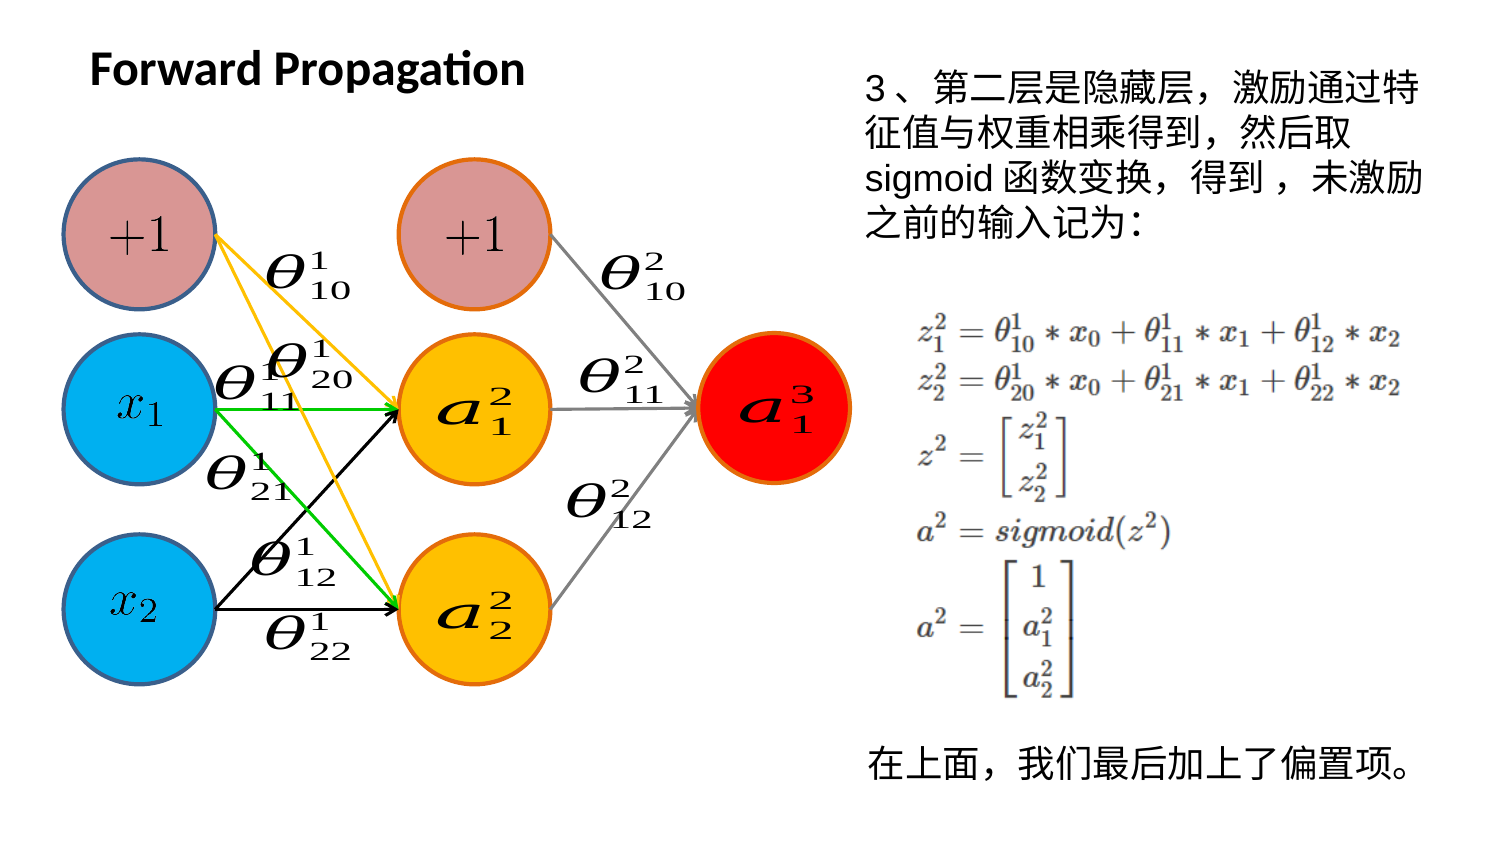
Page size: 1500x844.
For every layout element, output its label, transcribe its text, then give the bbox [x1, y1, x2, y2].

picture [445, 216, 504, 255]
text_box [61, 157, 218, 312]
picture [127, 399, 133, 416]
text_box [396, 157, 553, 312]
text_box Forward Propagation [74, 28, 743, 103]
text_box [703, 330, 853, 486]
text_box [397, 532, 552, 687]
text_box [403, 332, 545, 487]
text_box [214, 409, 399, 609]
text_box [61, 532, 217, 687]
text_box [550, 234, 699, 409]
text_box 在上面，我们最后加上了偏置项。 [852, 732, 1446, 793]
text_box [214, 234, 399, 409]
text_box [61, 332, 208, 487]
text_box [550, 417, 699, 610]
picture [899, 305, 1417, 710]
picture [110, 216, 169, 255]
